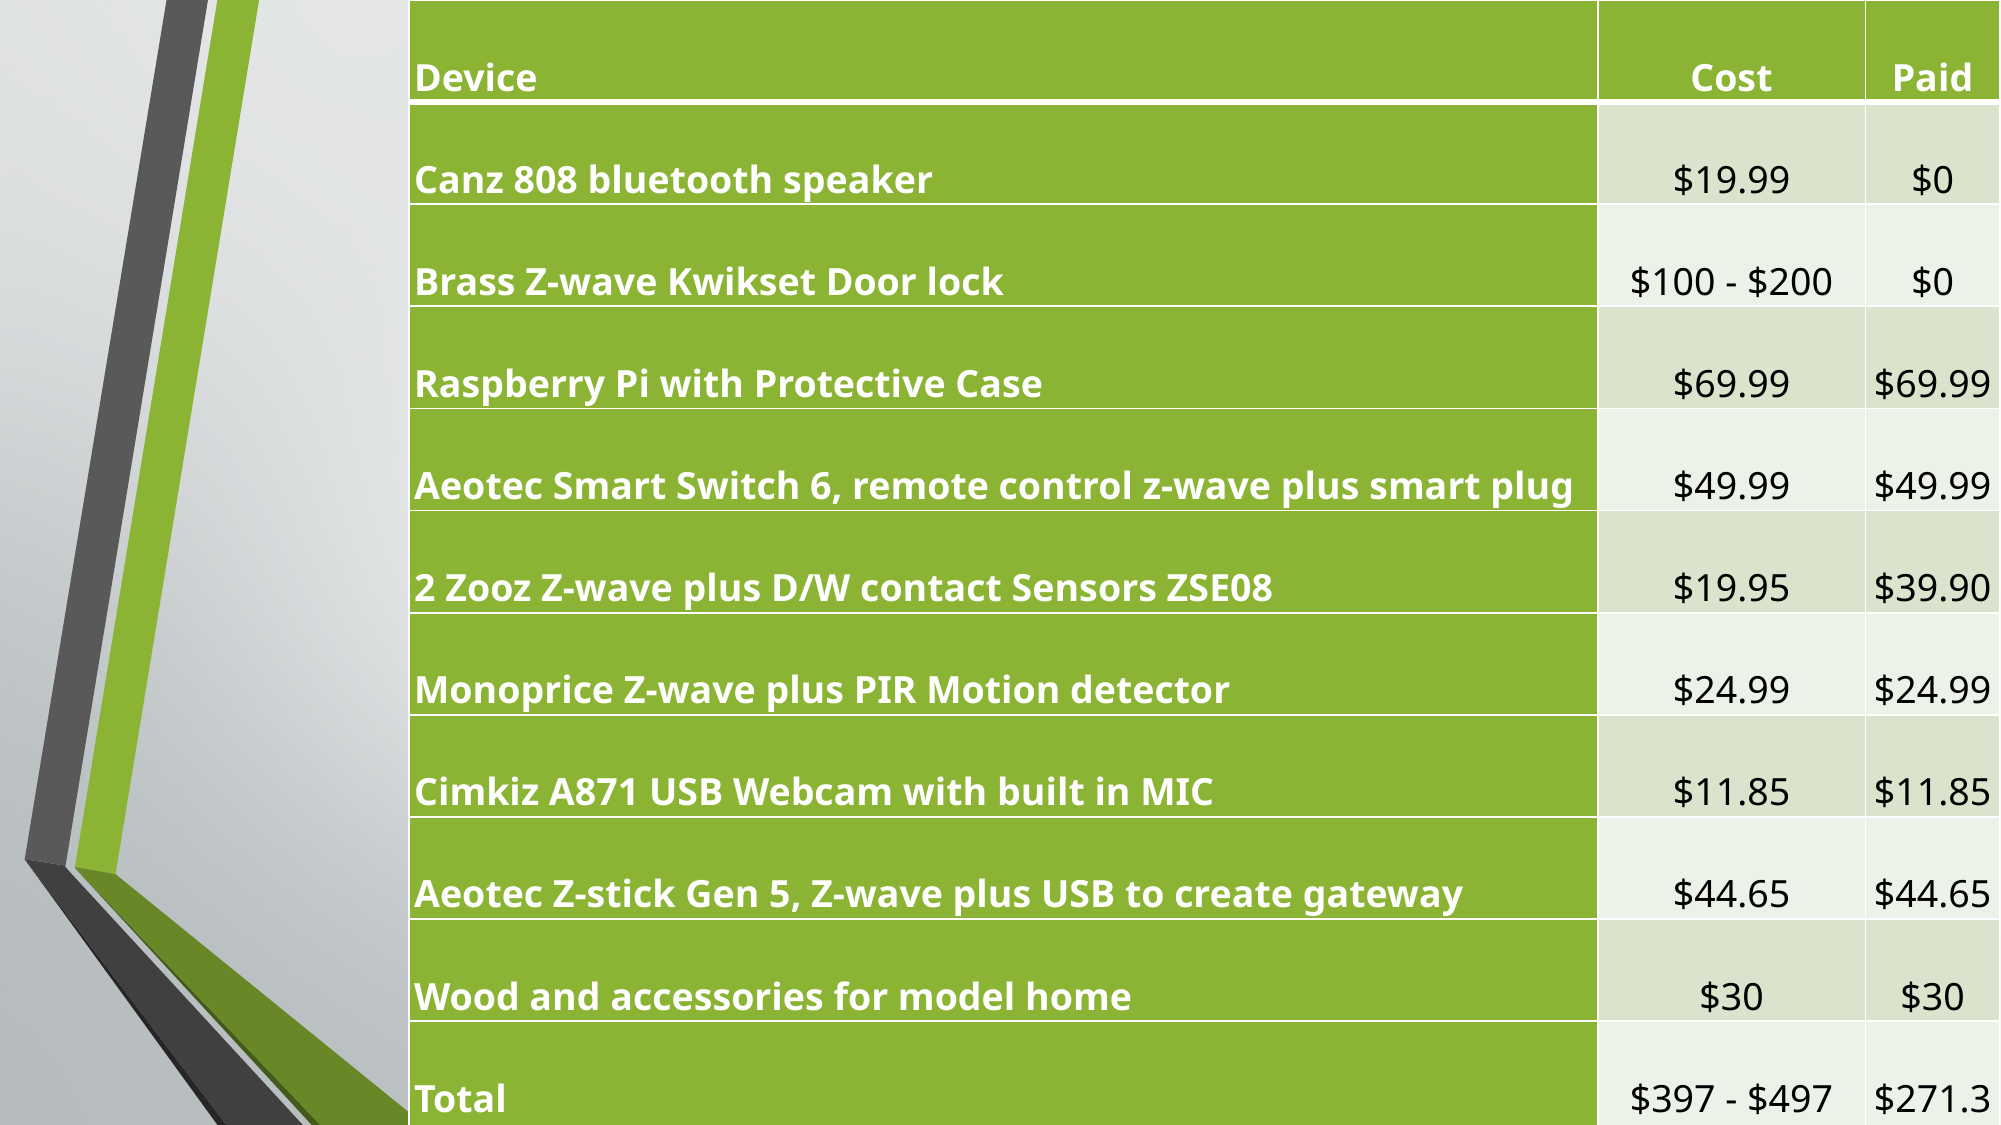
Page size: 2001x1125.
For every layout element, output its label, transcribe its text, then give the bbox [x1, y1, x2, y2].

table_cell $19.95 [1599, 511, 1865, 612]
table_cell $24.99 [1866, 614, 1999, 714]
table_cell $24.99 [1599, 614, 1865, 714]
table_cell Canz 808 bluetooth speaker [410, 105, 1597, 203]
table_cell Aeotec Z-stick Gen 5, Z-wave plus USB to create gateway [410, 818, 1597, 918]
table_cell $39.90 [1866, 511, 1999, 612]
table_cell 2 Zooz Z-wave plus D/W contact Sensors ZSE08 [410, 511, 1597, 612]
table_header Device [410, 1, 1597, 99]
table_cell $0 [1866, 205, 1999, 305]
table_cell $30 [1866, 920, 1999, 1020]
table_header Paid [1866, 1, 1999, 99]
table_cell Aeotec Smart Switch 6, remote control z-wave plus smart plug [410, 409, 1597, 510]
table_cell $11.85 [1599, 716, 1865, 816]
table_cell $44.65 [1866, 818, 1999, 918]
table_cell Wood and accessories for model home [410, 920, 1597, 1020]
table_cell $30 [1599, 920, 1865, 1020]
table_cell Brass Z-wave Kwikset Door lock [410, 205, 1597, 305]
table_cell Total [410, 1022, 1597, 1125]
table_cell $49.99 [1599, 409, 1865, 510]
table_cell Cimkiz A871 USB Webcam with built in MIC [410, 716, 1597, 816]
table_header Cost [1599, 1, 1865, 99]
table_cell $0 [1866, 105, 1999, 203]
table_cell Raspberry Pi with Protective Case [410, 307, 1597, 408]
table_cell $44.65 [1599, 818, 1865, 918]
table_cell $11.85 [1866, 716, 1999, 816]
table_cell Monoprice Z-wave plus PIR Motion detector [410, 614, 1597, 714]
table_cell $271.37 [1866, 1022, 1999, 1125]
table_cell $397 - $497 [1599, 1022, 1865, 1125]
table_cell $100 - $200 [1599, 205, 1865, 305]
table_cell $69.99 [1866, 307, 1999, 408]
table_cell $69.99 [1599, 307, 1865, 408]
table_cell $19.99 [1599, 105, 1865, 203]
table_cell $49.99 [1866, 409, 1999, 510]
